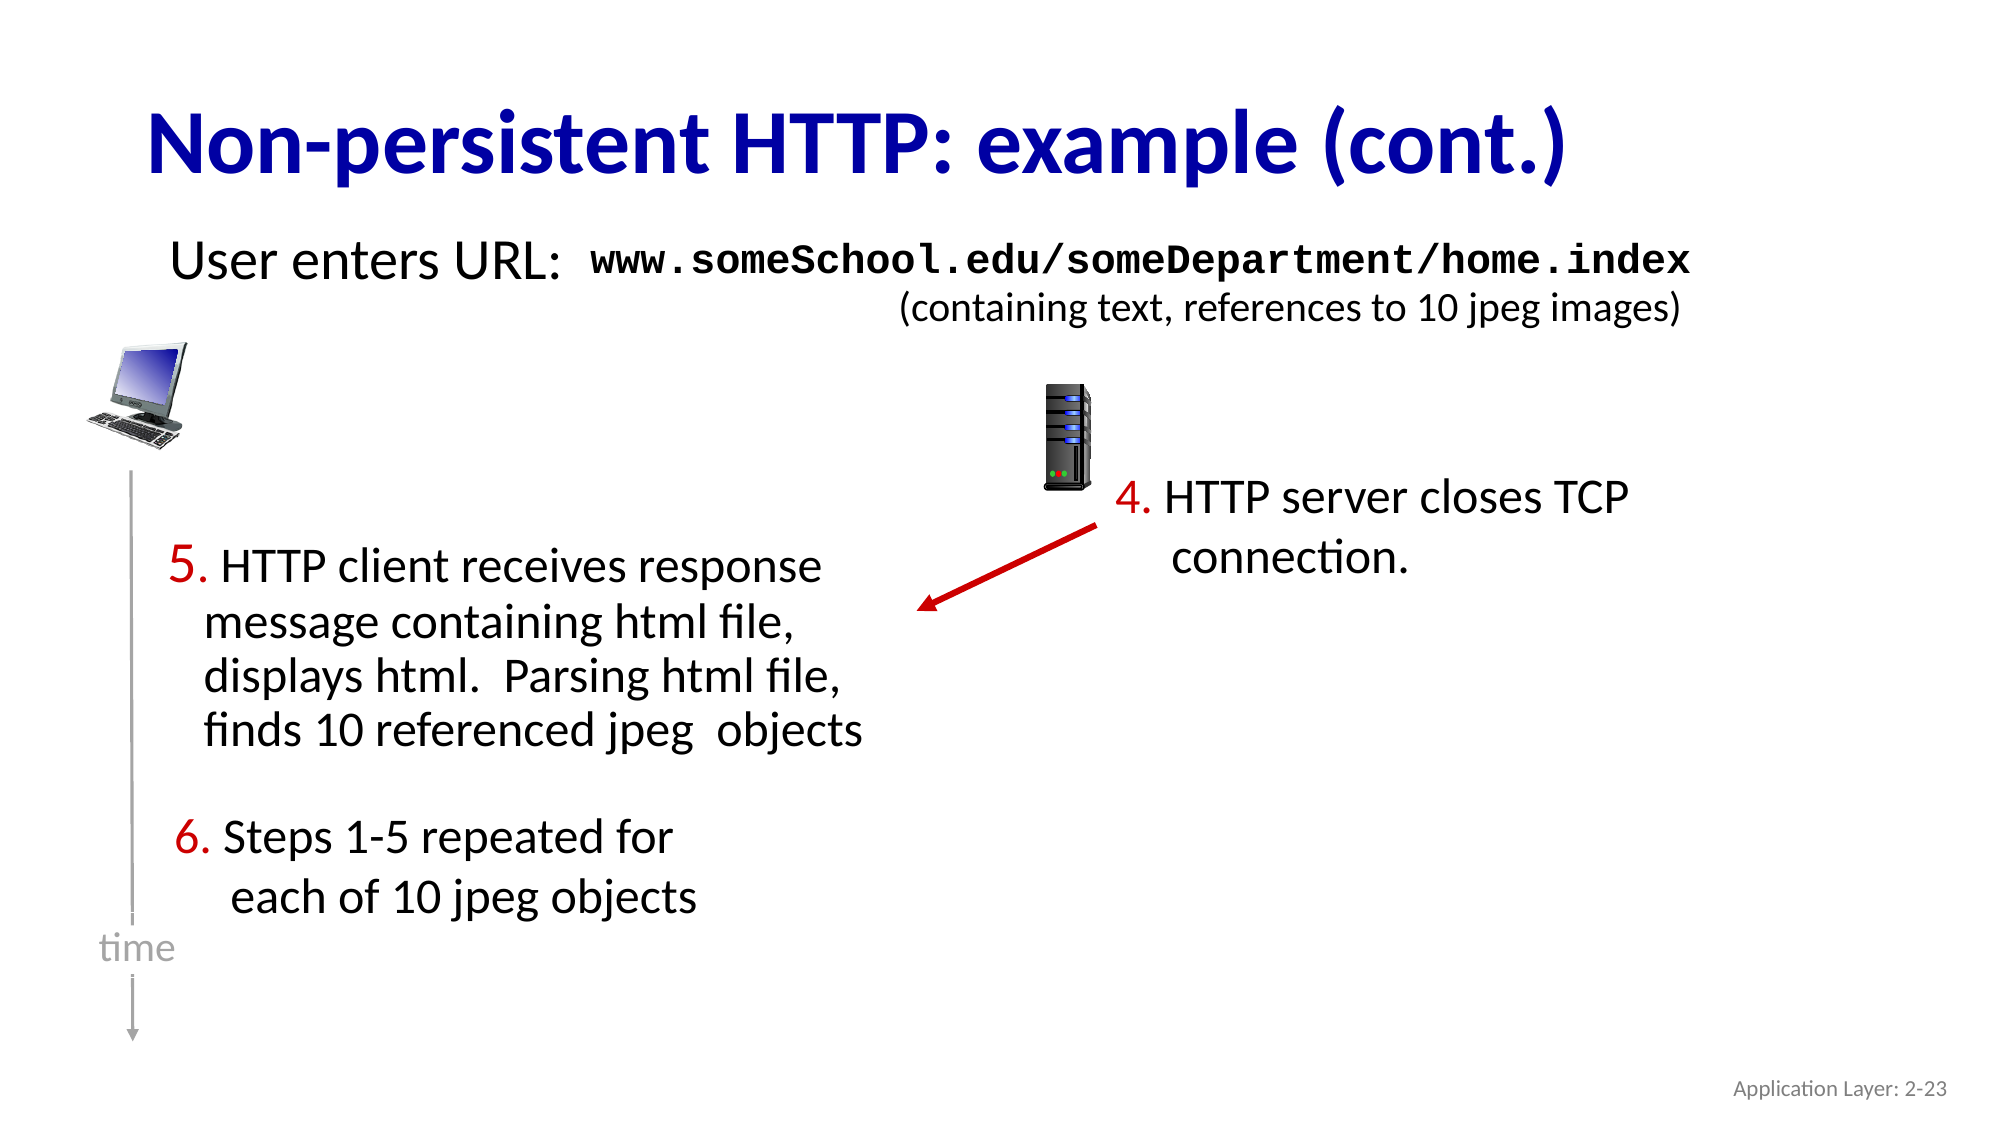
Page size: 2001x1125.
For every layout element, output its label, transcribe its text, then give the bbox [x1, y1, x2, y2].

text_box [916, 524, 1097, 612]
slide_number Application Layer: 2-‹#› [1512, 1056, 1963, 1117]
title Non-persistent HTTP: example (cont.) [131, 70, 1856, 218]
text_box 5. HTTP client receives response message containing html file, displays html. Parsing html file, finds 10 referenced jpeg objects [138, 524, 966, 855]
text_box 6. Steps 1-5 repeated for each of 10 jpeg objects [159, 795, 785, 906]
text_box www.someSchool.edu/someDepartment/home.index [575, 232, 1879, 309]
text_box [60, 337, 190, 459]
text_box time [138, 912, 193, 978]
text_box User enters URL: [132, 221, 1436, 299]
text_box time [81, 912, 125, 978]
text_box 4. HTTP server closes TCP connection. [1100, 456, 1726, 577]
text_box (containing text, references to 10 jpeg images) [767, 309, 1814, 338]
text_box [1044, 384, 1092, 491]
